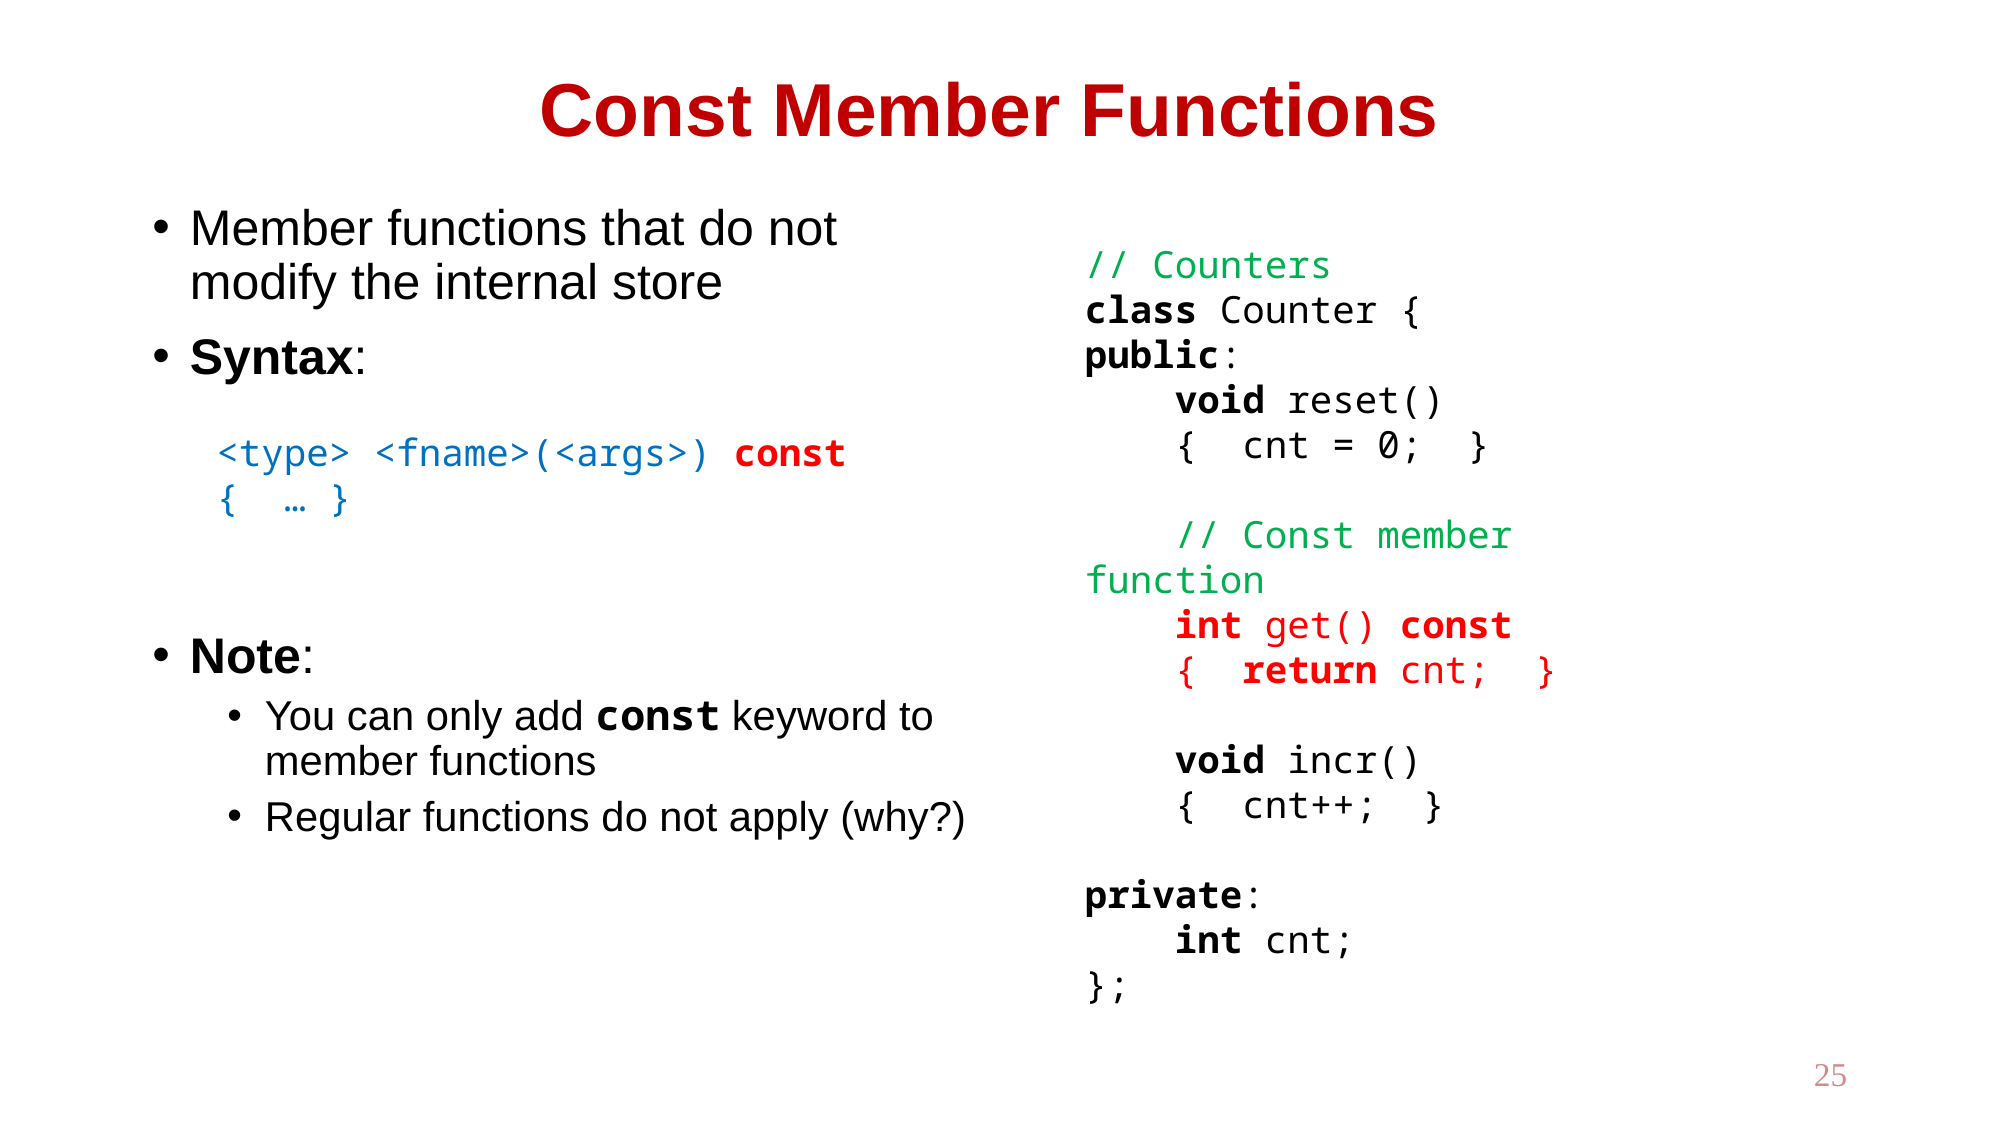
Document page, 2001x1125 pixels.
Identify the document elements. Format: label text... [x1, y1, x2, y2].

text_box <type> <fname>(<args>) const { … } [201, 421, 924, 527]
text_box // Counters class Counter { public: void reset() { cnt = 0; } // Const member function int get() const { return cnt; } void incr() { cnt++; } private: int cnt; }; [1070, 233, 1688, 1014]
list Member functions that do not modify the internal store Syntax: Note: You can only add const keyword to member functions Regular functions do not apply (why?) [137, 194, 988, 1014]
slide_number 25 [1412, 1042, 1863, 1103]
title Const Member Functions [137, 59, 1863, 166]
